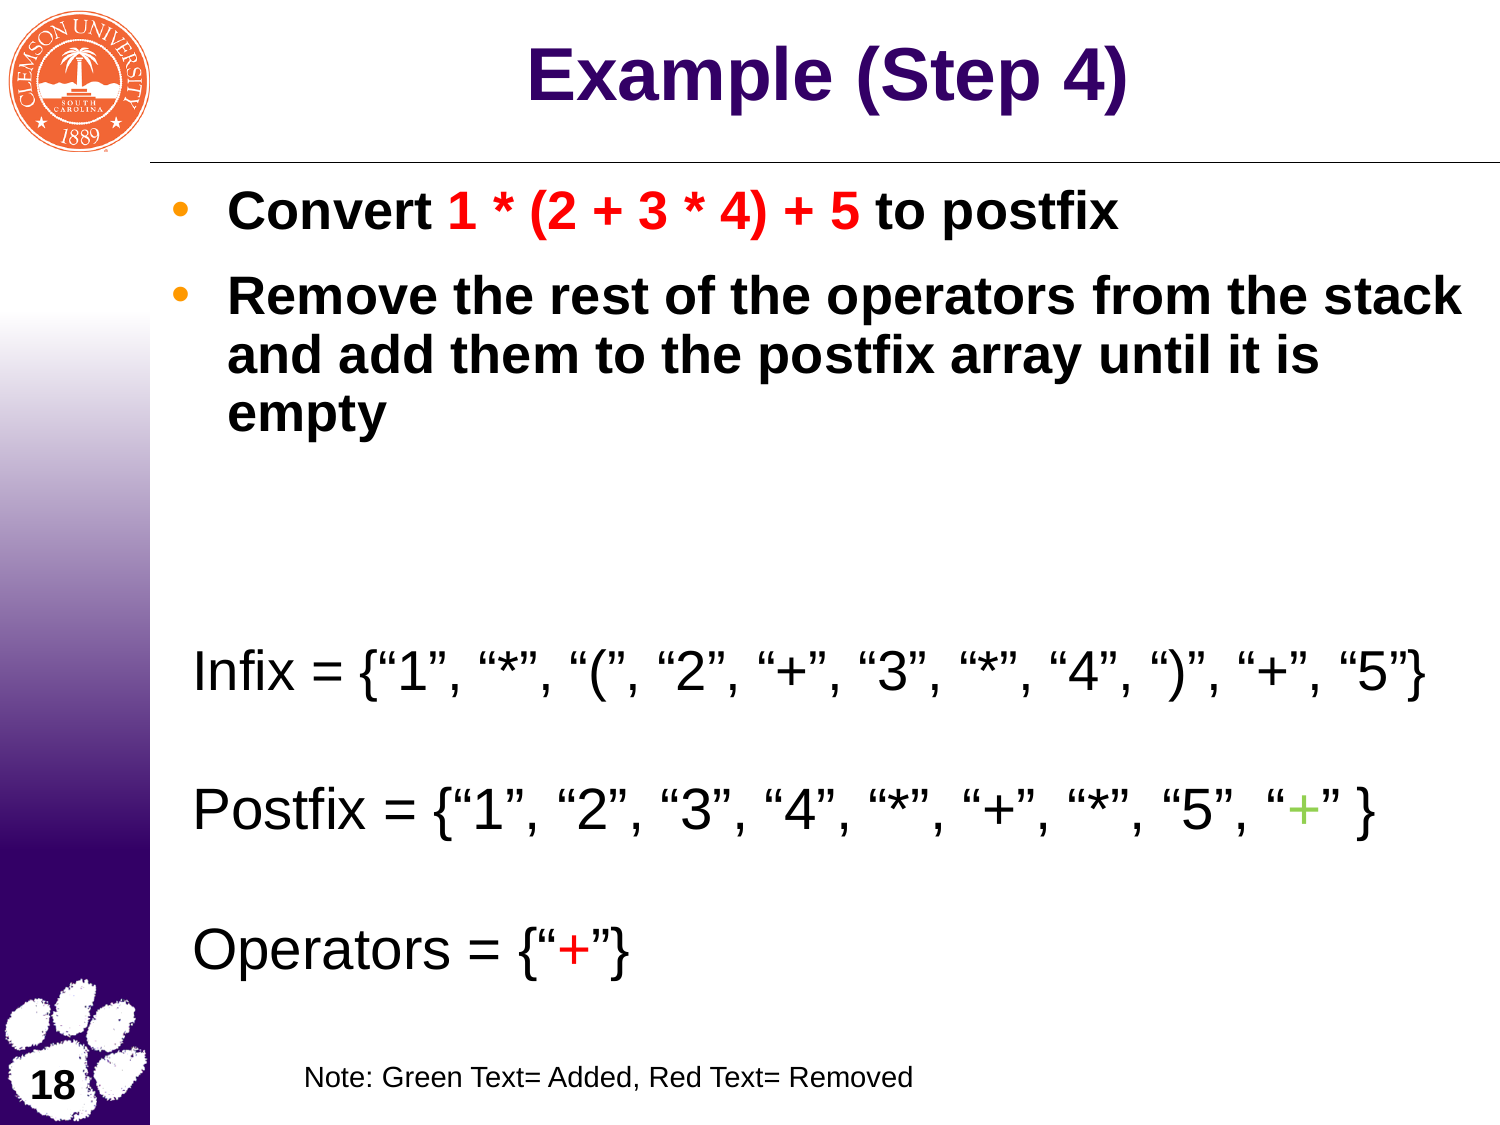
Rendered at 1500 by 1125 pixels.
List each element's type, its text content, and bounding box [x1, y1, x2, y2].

picture [8, 10, 150, 152]
title Example (Step 4) [156, 5, 1500, 150]
text_box Note: Green Text= Added, Red Text= Removed [288, 1043, 1266, 1079]
text_box Infix = {“1”, “*”, “(”, “2”, “+”, “3”, “*”, “4”, “)”, “+”, “5”} Postfix = {“1”, “2”, “3”, “4”, “*”, “+”, “*”, “5”, “+” } Operators = {“+”} [177, 626, 1459, 993]
picture [0, 974, 150, 1125]
list Convert 1 * (2 + 3 * 4) + 5 to postfix Remove the rest of the operators from the stack and add them to the postfix array until it is empty [156, 174, 1480, 1088]
